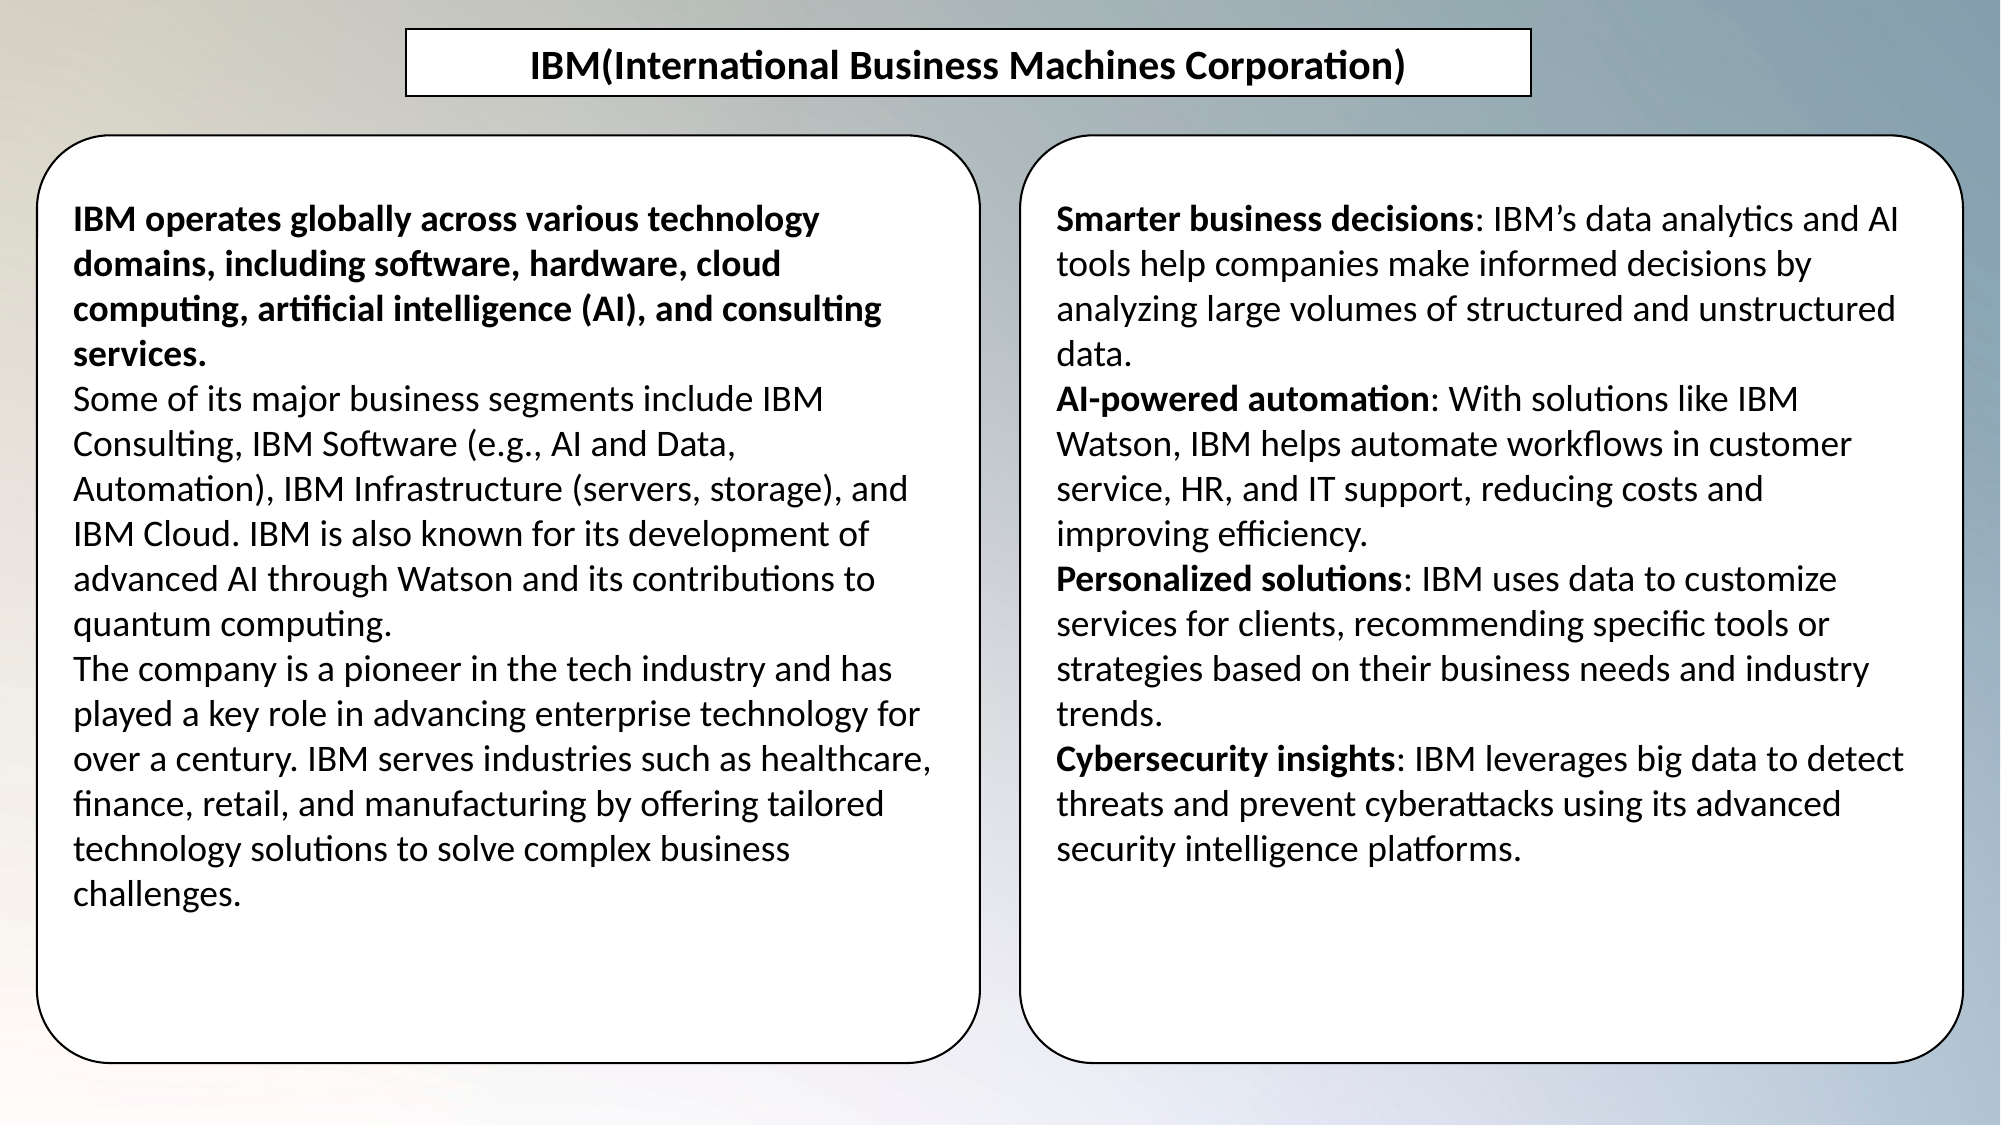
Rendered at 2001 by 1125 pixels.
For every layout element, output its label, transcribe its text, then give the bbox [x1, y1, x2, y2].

text_box Smarter business decisions: IBM’s data analytics and AI tools help companies make informed decisions by analyzing large volumes of structured and unstructured data. AI-powered automation: With solutions like IBM Watson, IBM helps automate workflows in customer service, HR, and IT support, reducing costs and improving efficiency. Personalized solutions: IBM uses data to customize services for clients, recommending specific tools or strategies based on their business needs and industry trends. Cybersecurity insights: IBM leverages big data to detect threats and prevent cyberattacks using its advanced security intelligence platforms. [1019, 134, 1965, 1065]
text_box IBM(International Business Machines Corporation) [405, 28, 1532, 97]
text_box IBM operates globally across various technology domains, including software, hardware, cloud computing, artificial intelligence (AI), and consulting services. Some of its major business segments include IBM Consulting, IBM Software (e.g., AI and Data, Automation), IBM Infrastructure (servers, storage), and IBM Cloud. IBM is also known for its development of advanced AI through Watson and its contributions to quantum computing. The company is a pioneer in the tech industry and has played a key role in advancing enterprise technology for over a century. IBM serves industries such as healthcare, finance, retail, and manufacturing by offering tailored technology solutions to solve complex business challenges. [35, 134, 981, 1065]
picture [0, 0, 2001, 1125]
